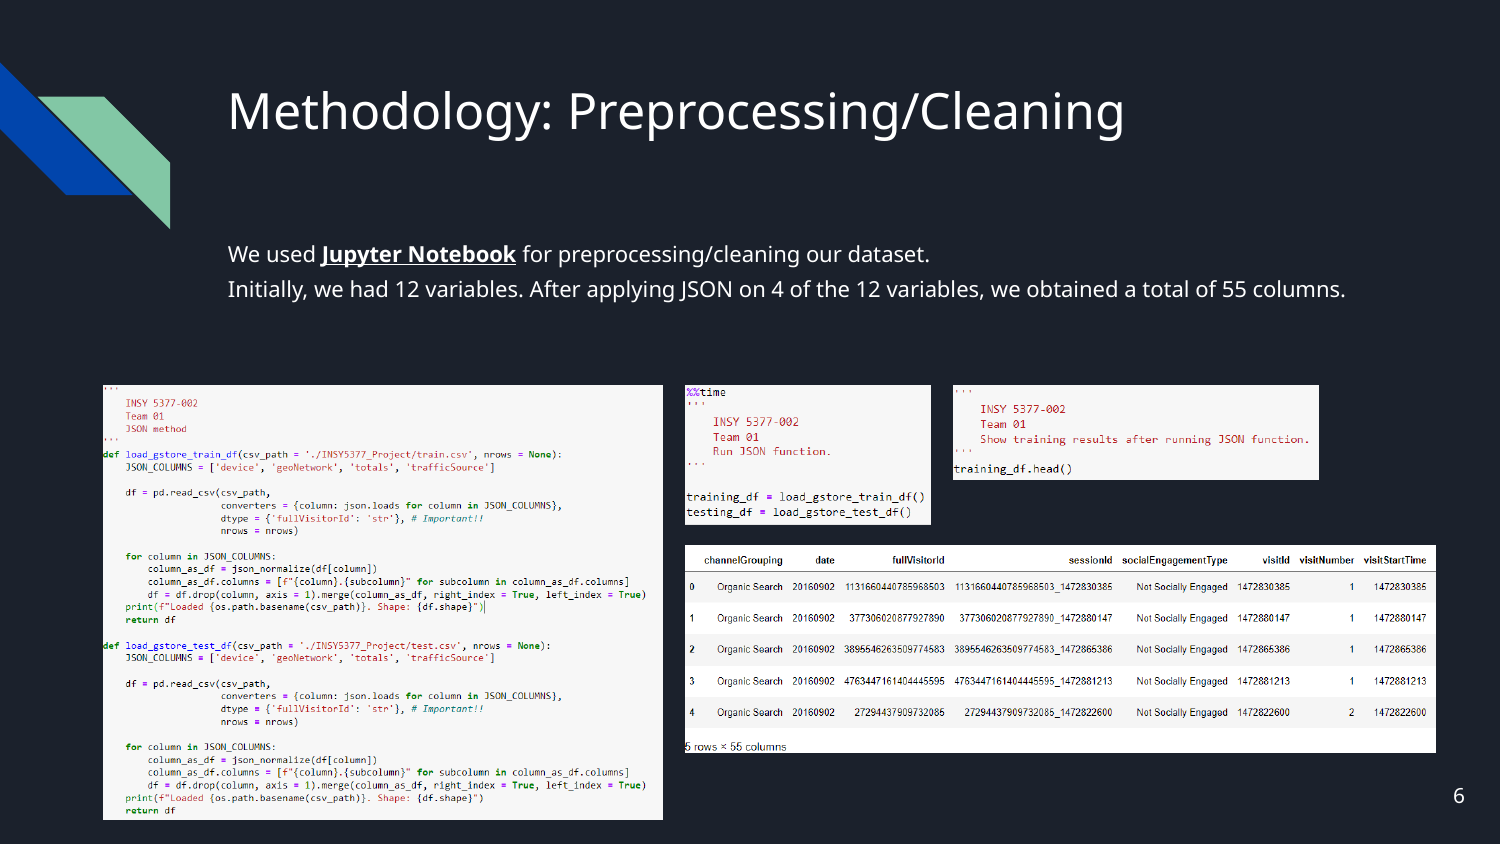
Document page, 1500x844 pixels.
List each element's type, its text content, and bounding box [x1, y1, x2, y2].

title Methodology: Preprocessing/Cleaning [212, 64, 1368, 215]
list We used Jupyter Notebook for preprocessing/cleaning our dataset. Initially, we had 12 variables. After applying JSON on 4 of the 12 variables, we obtained a total of 55 columns. [212, 221, 1368, 350]
picture [684, 385, 931, 525]
picture [952, 385, 1319, 480]
picture [103, 385, 663, 820]
slide_number 6 [1389, 764, 1480, 830]
picture [684, 545, 1436, 753]
